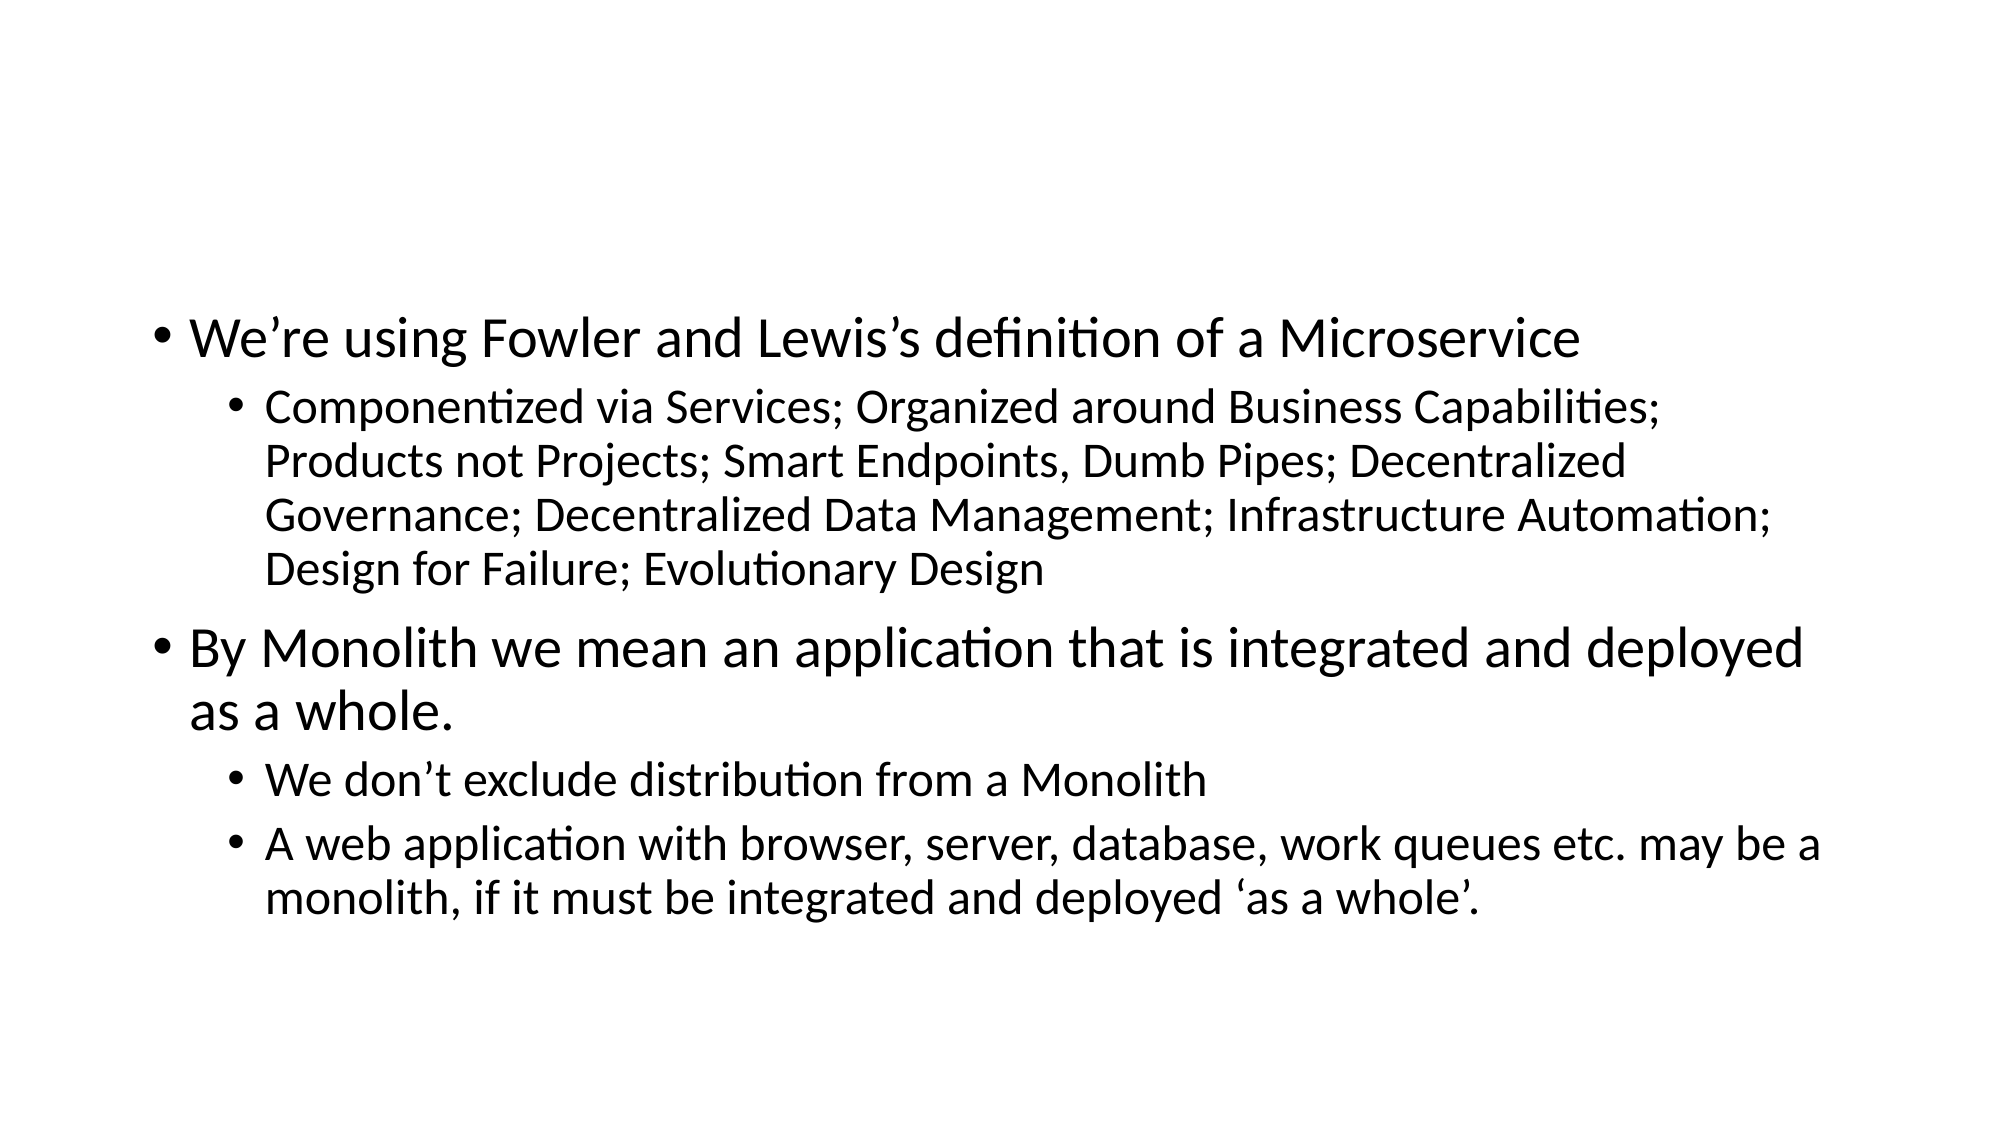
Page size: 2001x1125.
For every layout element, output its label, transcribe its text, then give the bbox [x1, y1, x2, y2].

list We’re using Fowler and Lewis’s definition of a Microservice Componentized via Services; Organized around Business Capabilities; Products not Projects; Smart Endpoints, Dumb Pipes; Decentralized Governance; Decentralized Data Management; Infrastructure Automation; Design for Failure; Evolutionary Design By Monolith we mean an application that is integrated and deployed as a whole. We don’t exclude distribution from a Monolith A web application with browser, server, database, work queues etc. may be a monolith, if it must be integrated and deployed ‘as a whole’. [137, 299, 1863, 1014]
